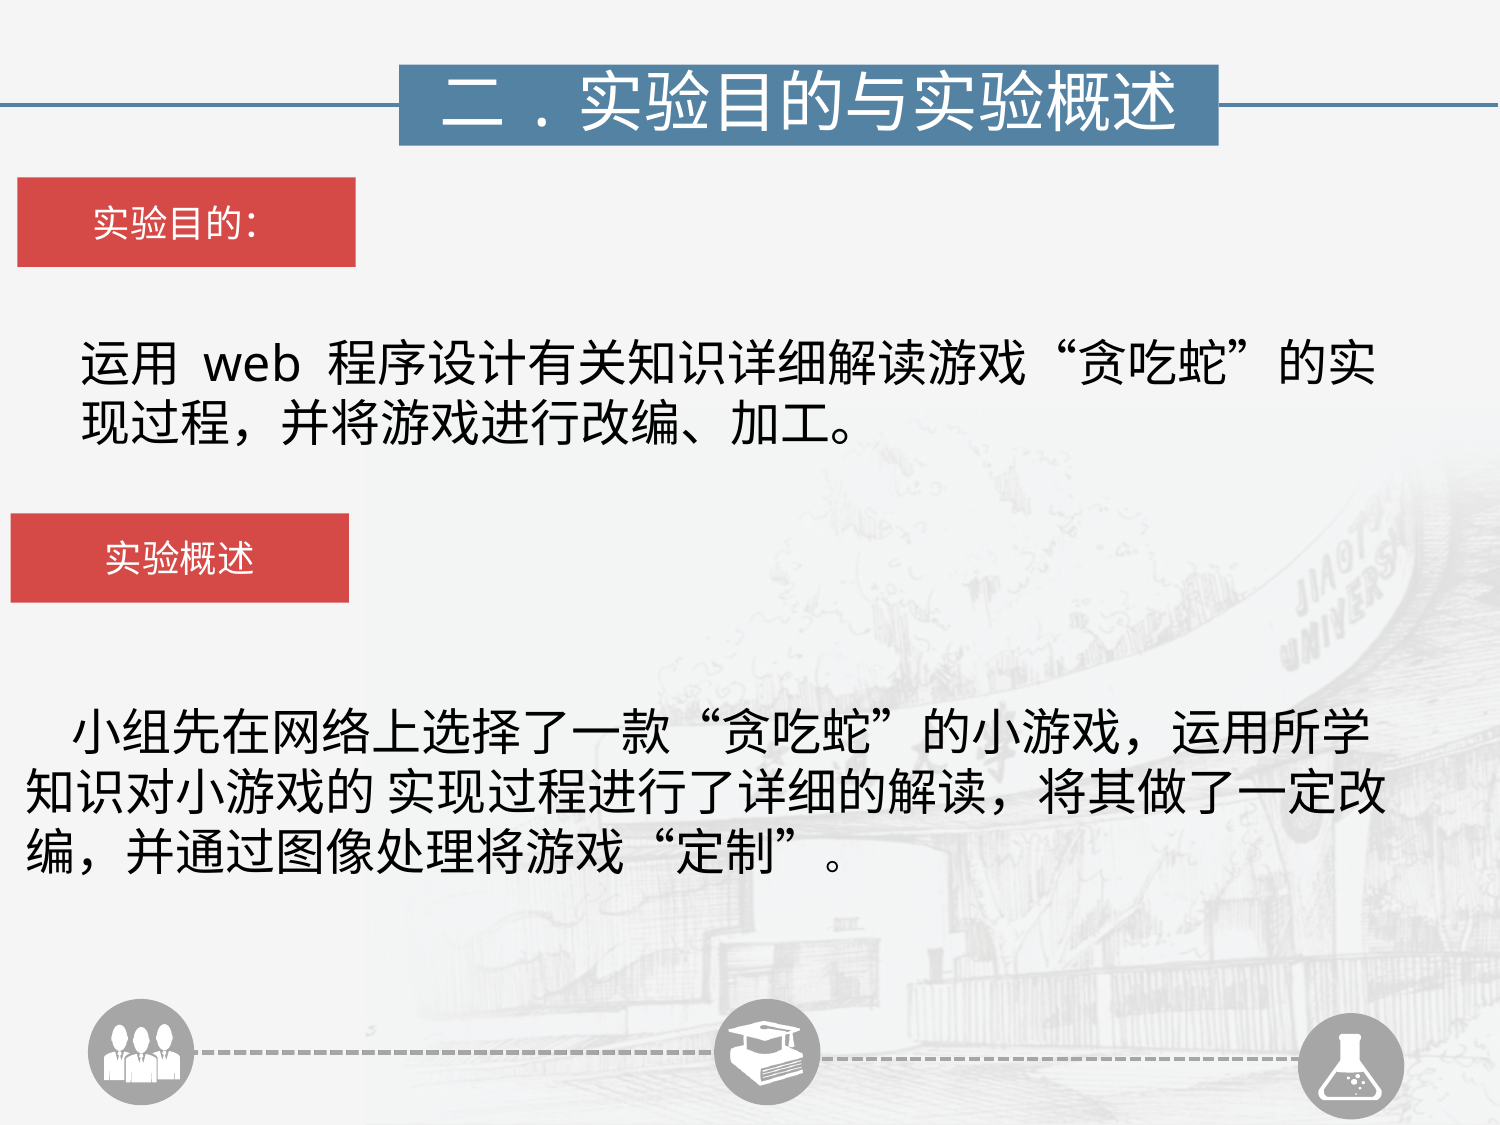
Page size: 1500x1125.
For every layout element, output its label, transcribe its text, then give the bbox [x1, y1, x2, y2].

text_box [87, 998, 195, 1106]
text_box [714, 998, 821, 1106]
picture [186, 1050, 729, 1055]
text_box 小组先在网络上选择了一款“贪吃蛇”的小游戏，运用所学知识对小游戏的 实现过程进行了详细的解读，将其做了一定改编，并通过图像处理将游戏“定制”。 [10, 693, 1434, 888]
text_box 运用 web 程序设计有关知识详细解读游戏“贪吃蛇”的实现过程，并将游戏进行改编、加工。 [65, 324, 1435, 460]
text_box 实验目的： [16, 176, 357, 268]
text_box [1297, 1013, 1405, 1120]
text_box 实验概述 [10, 512, 350, 604]
text_box 二.实验目的与实验概述 [399, 64, 1219, 146]
